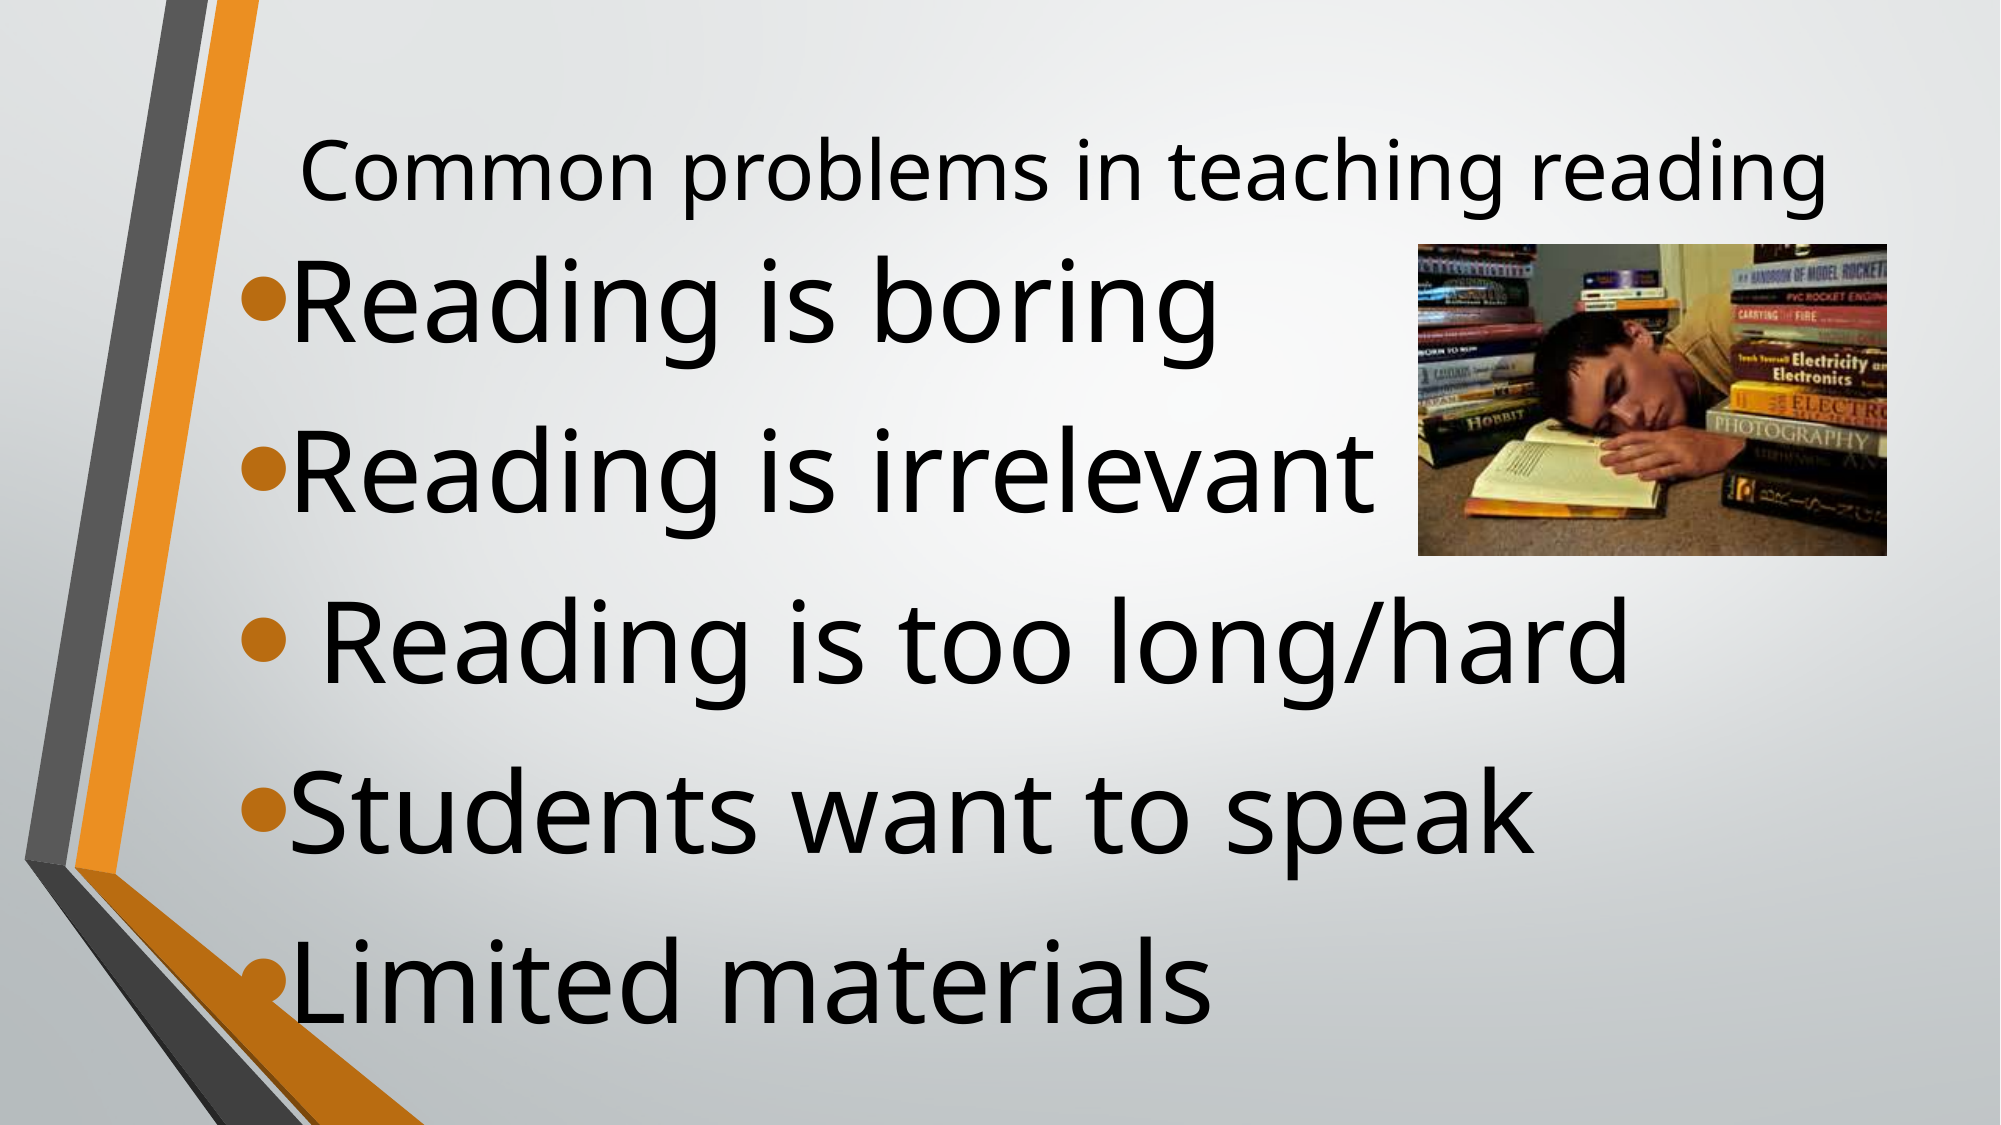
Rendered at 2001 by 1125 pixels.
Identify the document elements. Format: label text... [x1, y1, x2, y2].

title Common problems in teaching reading [243, 54, 1887, 217]
list Reading is boring Reading is irrelevant Reading is too long/hard Students want to speak Limited materials [220, 217, 1951, 1058]
picture [1417, 244, 1888, 556]
